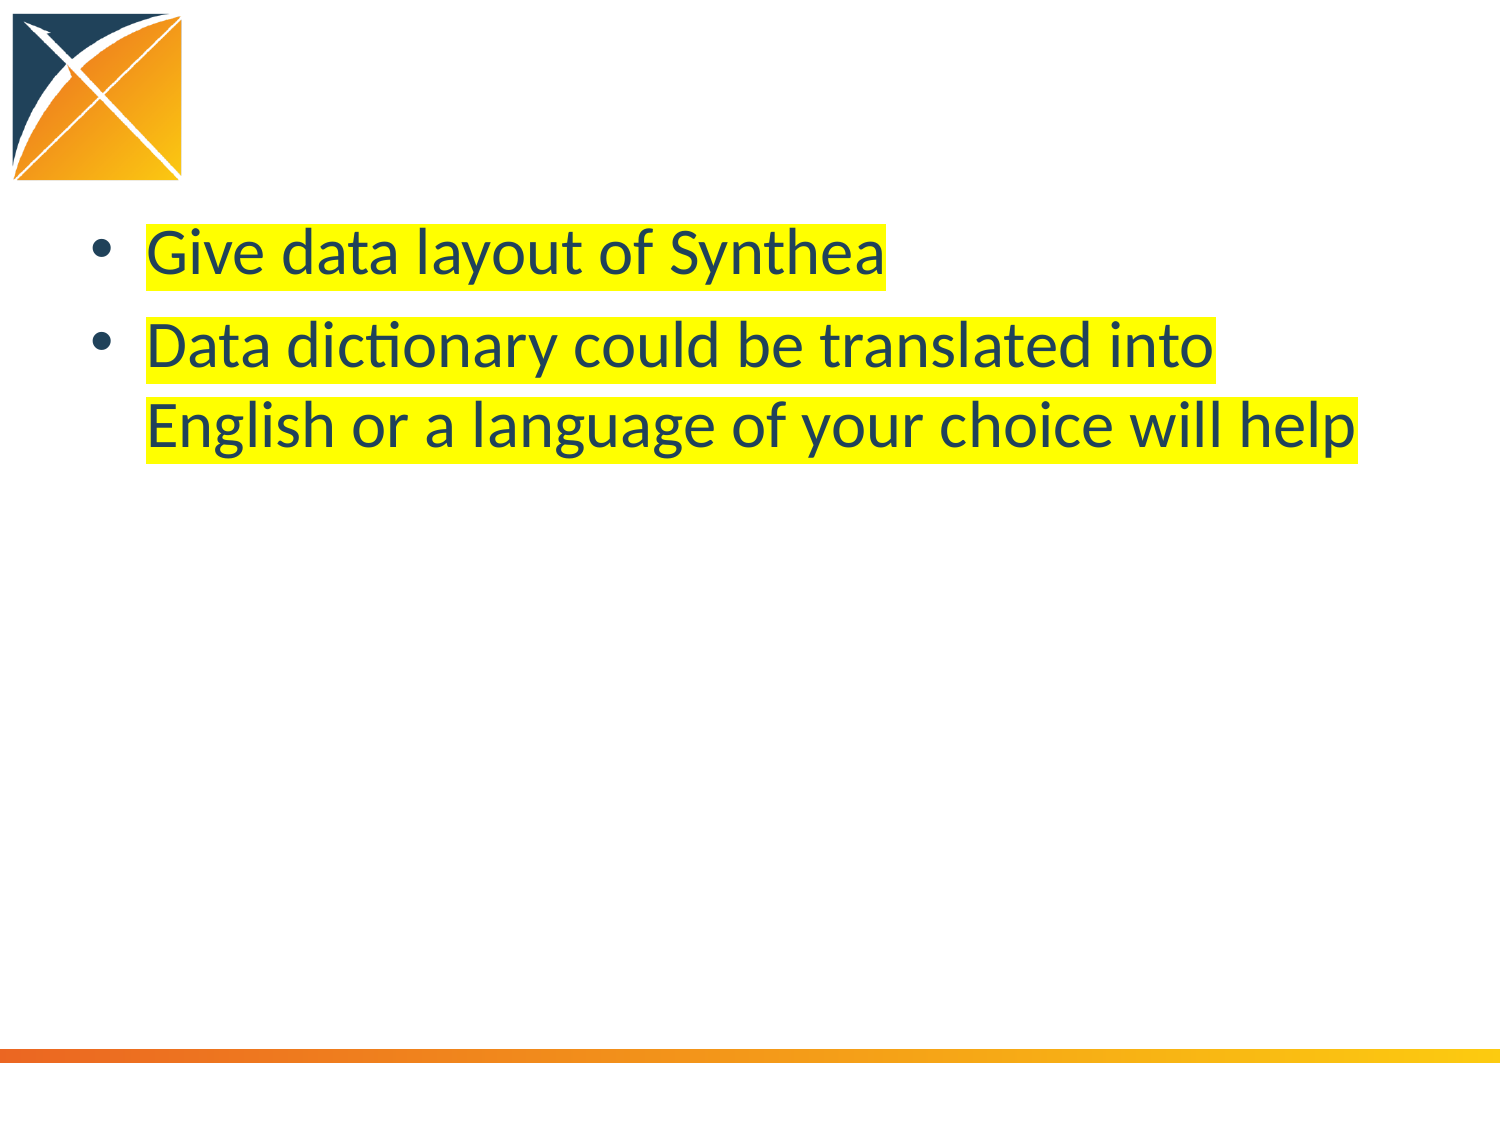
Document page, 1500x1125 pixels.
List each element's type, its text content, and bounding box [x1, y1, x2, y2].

picture [0, 0, 206, 200]
list Give data layout of Synthea Data dictionary could be translated into English or a language of your choice will help [75, 200, 1425, 1005]
